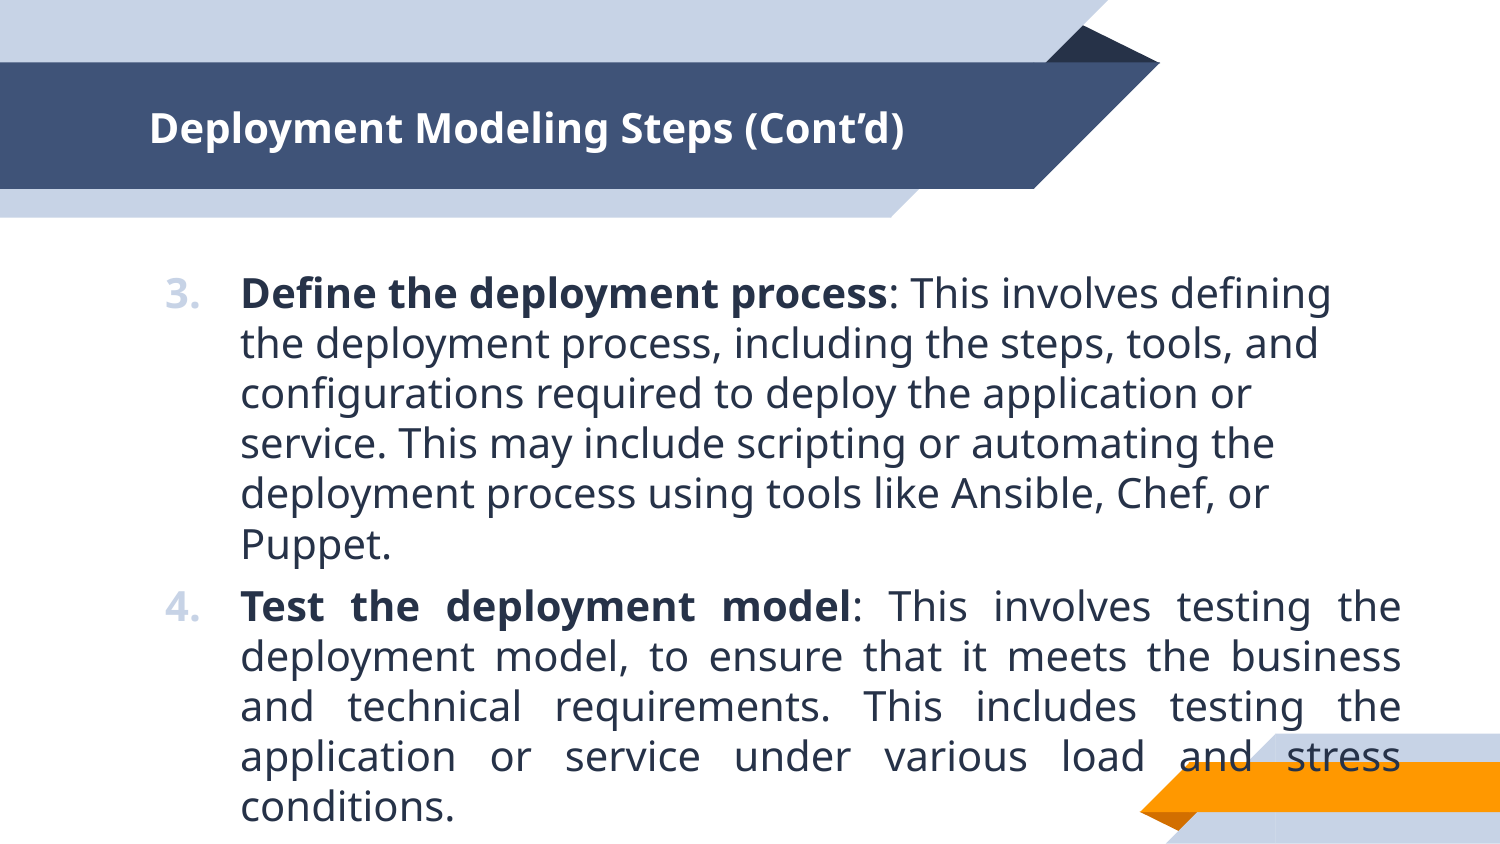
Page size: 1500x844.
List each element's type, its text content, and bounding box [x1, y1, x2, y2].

list Define the deployment process: This involves defining the deployment process, including the steps, tools, and configurations required to deploy the application or service. This may include scripting or automating the deployment process using tools like Ansible, Chef, or Puppet. Test the deployment model: This involves testing the deployment model, to ensure that it meets the business and technical requirements. This includes testing the application or service under various load and stress conditions. [133, 252, 1418, 773]
title Deployment Modeling Steps (Cont’d) [133, 64, 997, 190]
